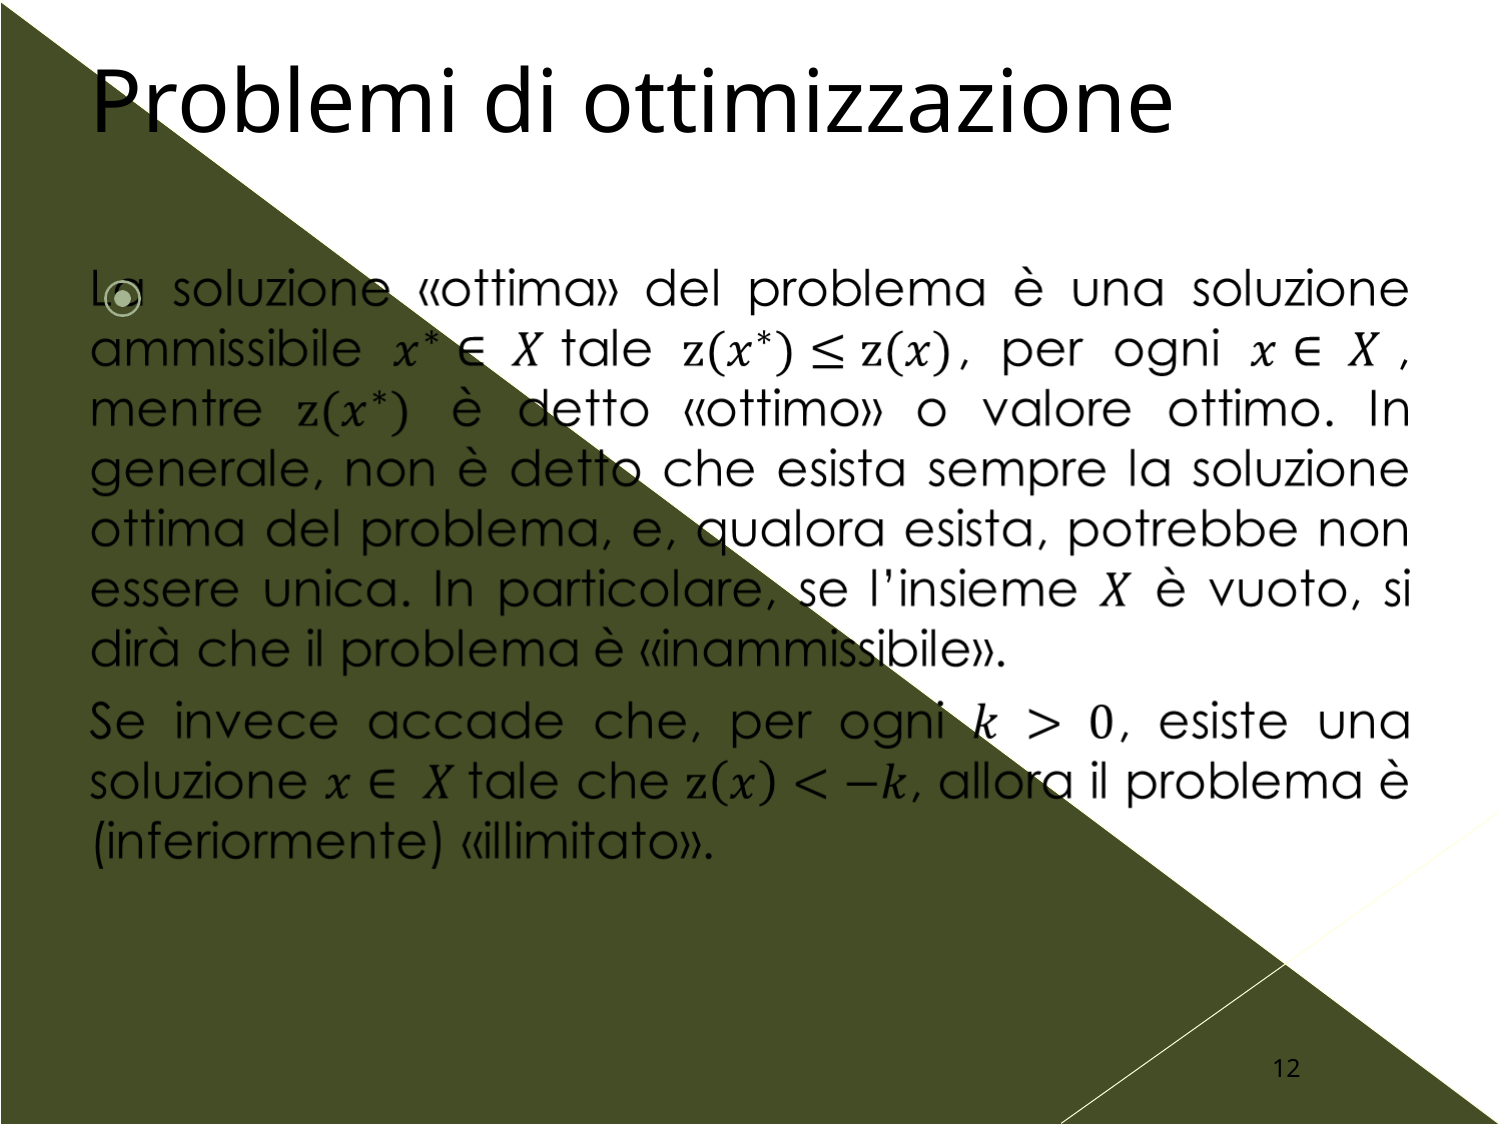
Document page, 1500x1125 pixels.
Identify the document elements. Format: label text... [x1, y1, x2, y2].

picture [73, 248, 1427, 1015]
text_box 12 [1245, 1044, 1328, 1094]
text_box Problemi di ottimizzazione [74, 7, 1425, 189]
